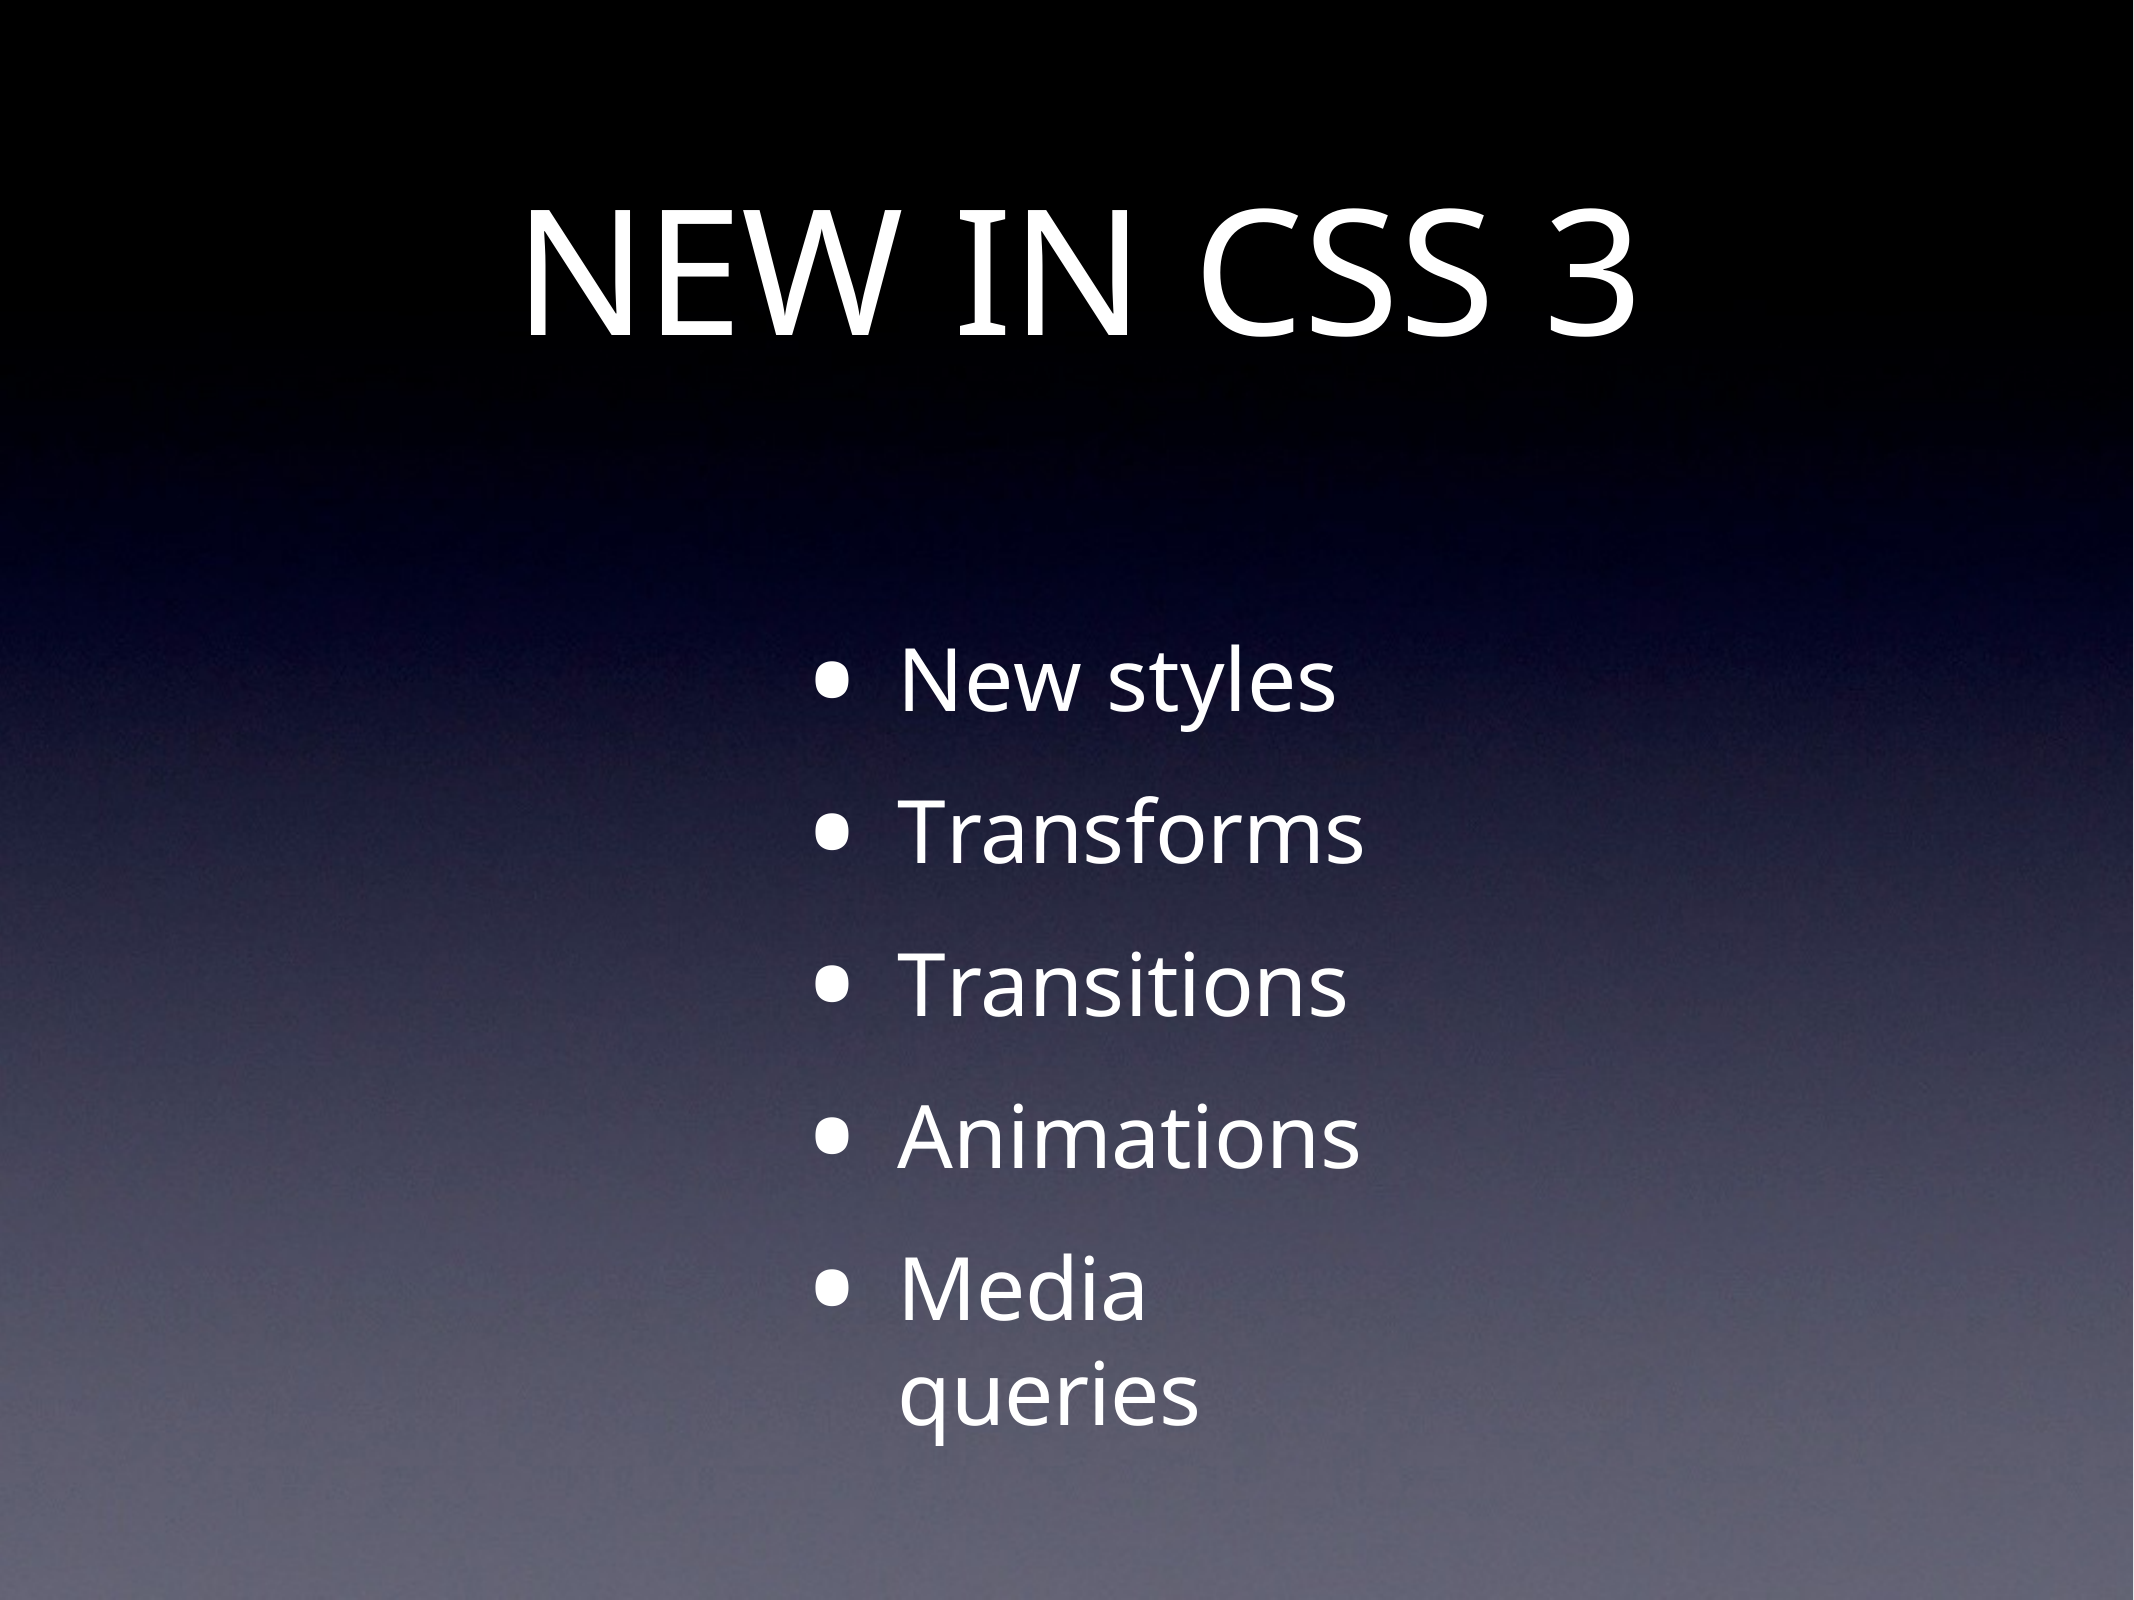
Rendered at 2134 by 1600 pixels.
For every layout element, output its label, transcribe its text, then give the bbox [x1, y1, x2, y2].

title NEW IN CSS 3 [98, 84, 2035, 428]
text_box New styles Transforms Transitions Animations Media queries [802, 624, 1467, 1443]
picture [0, 0, 2134, 1600]
